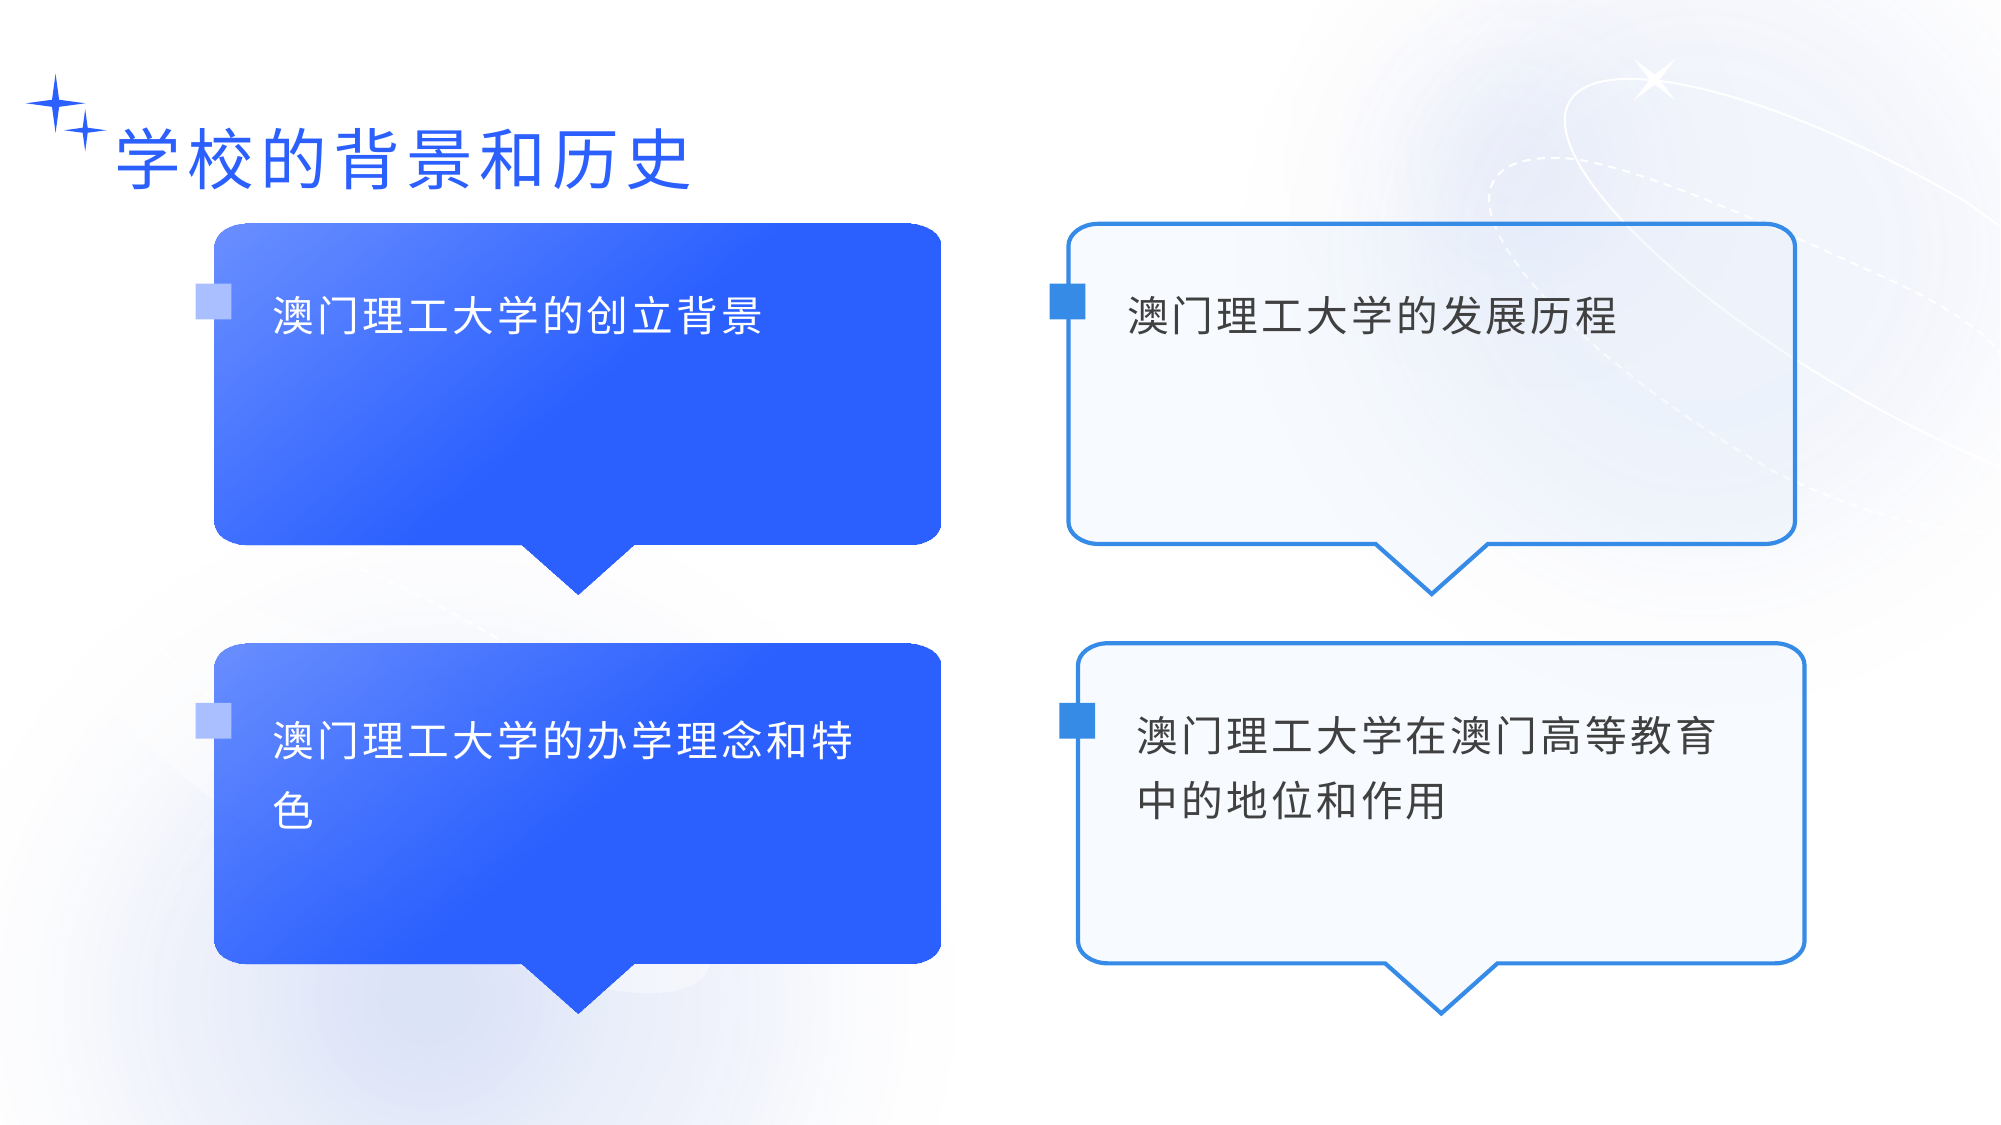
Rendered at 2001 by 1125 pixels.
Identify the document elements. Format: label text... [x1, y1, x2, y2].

text_box [1058, 702, 1096, 740]
text_box 澳门理工大学在澳门高等教育中的地位和作用 [1121, 686, 1761, 896]
text_box 澳门理工大学的办学理念和特色 [258, 686, 897, 896]
text_box [1076, 642, 1806, 1015]
text_box [1067, 222, 1797, 596]
text_box [213, 642, 942, 1015]
text_box [194, 702, 232, 740]
text_box 澳门理工大学的创立背景 [258, 267, 897, 477]
text_box [194, 282, 232, 320]
text_box [1049, 282, 1086, 320]
text_box [213, 222, 942, 596]
text_box 澳门理工大学的发展历程 [1112, 267, 1751, 477]
title 学校的背景和历史 [99, 99, 1900, 216]
